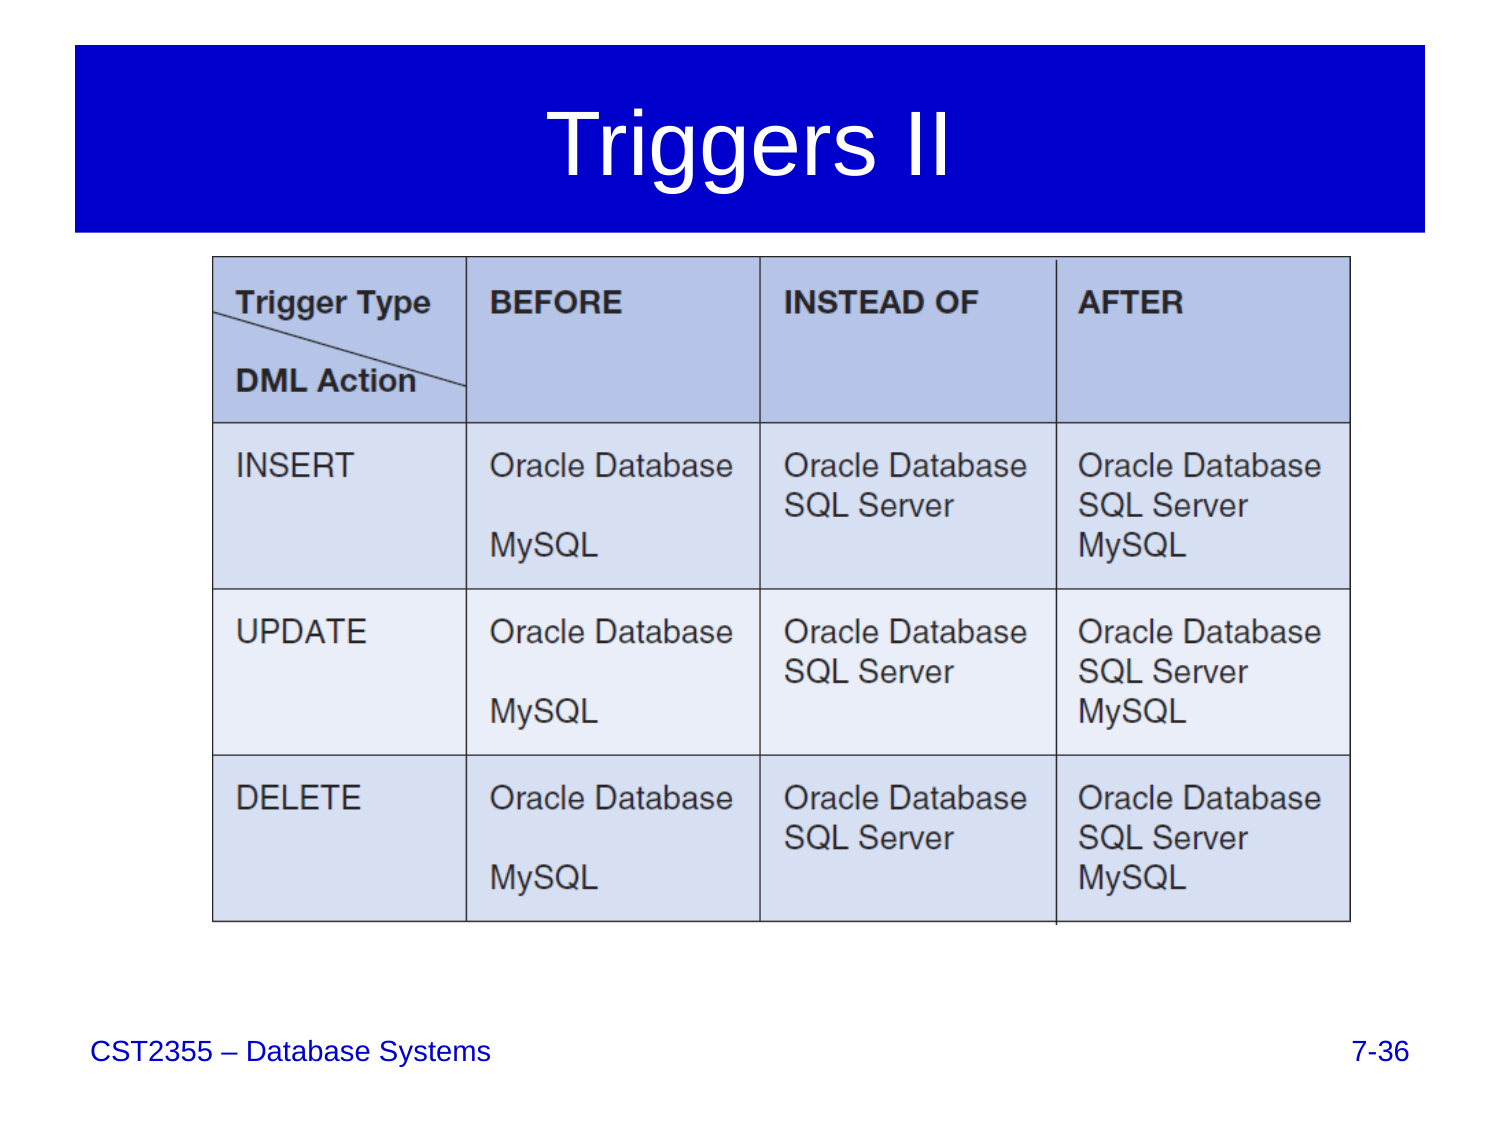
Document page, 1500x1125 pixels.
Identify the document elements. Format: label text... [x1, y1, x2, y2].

picture [212, 256, 1351, 926]
title Triggers II [75, 45, 1425, 233]
slide_number 7-36 [1074, 1024, 1426, 1103]
footer CST2355 – Database Systems [74, 1024, 976, 1104]
